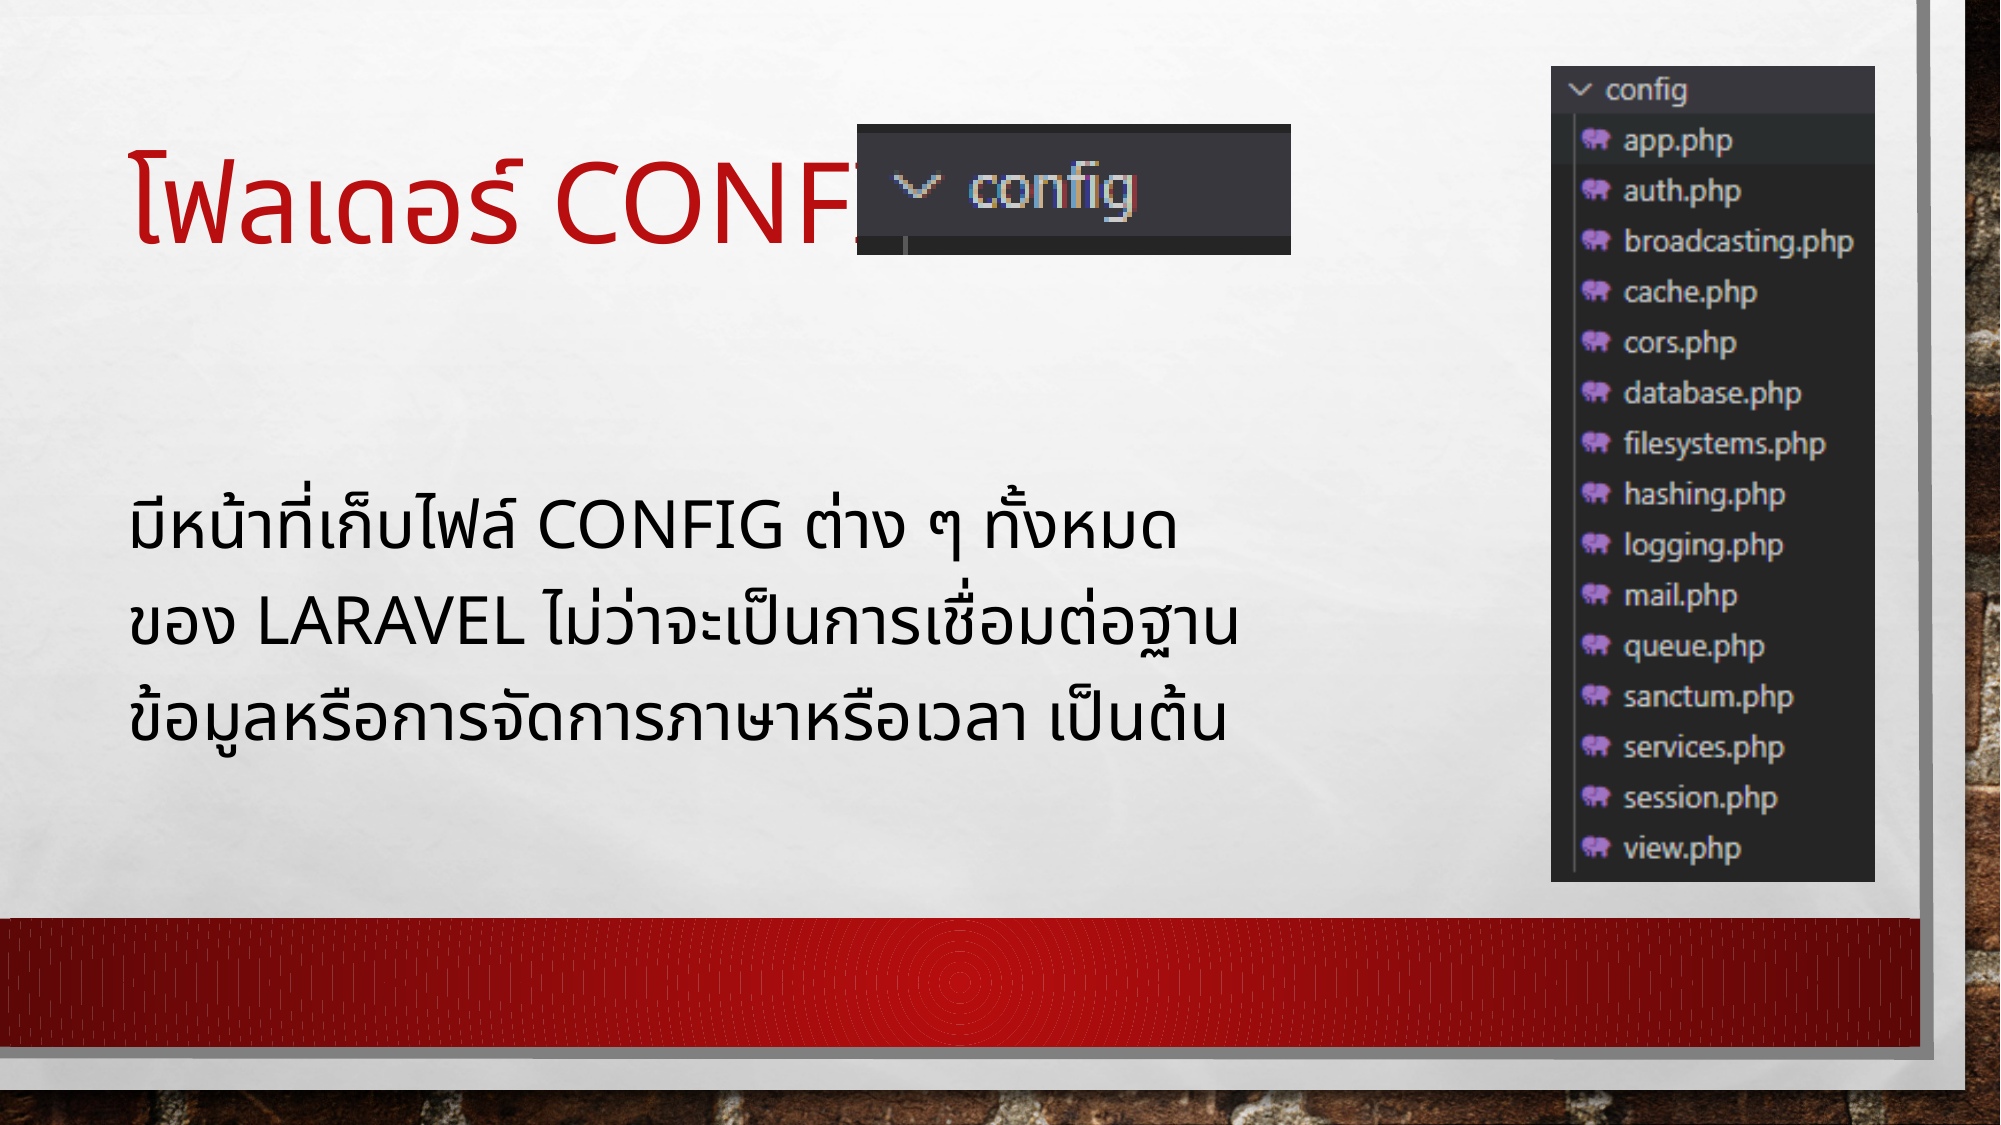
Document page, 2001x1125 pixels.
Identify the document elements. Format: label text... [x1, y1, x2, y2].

title โฟลเดอร์ config [112, 112, 1551, 302]
picture [857, 124, 1291, 256]
picture [0, 0, 2000, 1125]
picture [1551, 66, 1876, 882]
list มีหน้าที่เก็บไฟล์ Config ต่าง ๆ ทั้งหมดของ Laravel ไม่ว่าจะเป็นการเชื่อมต่อฐานข้อมูลหรือการจัดการภาษาหรือเวลา เป็นต้น [112, 338, 1270, 882]
